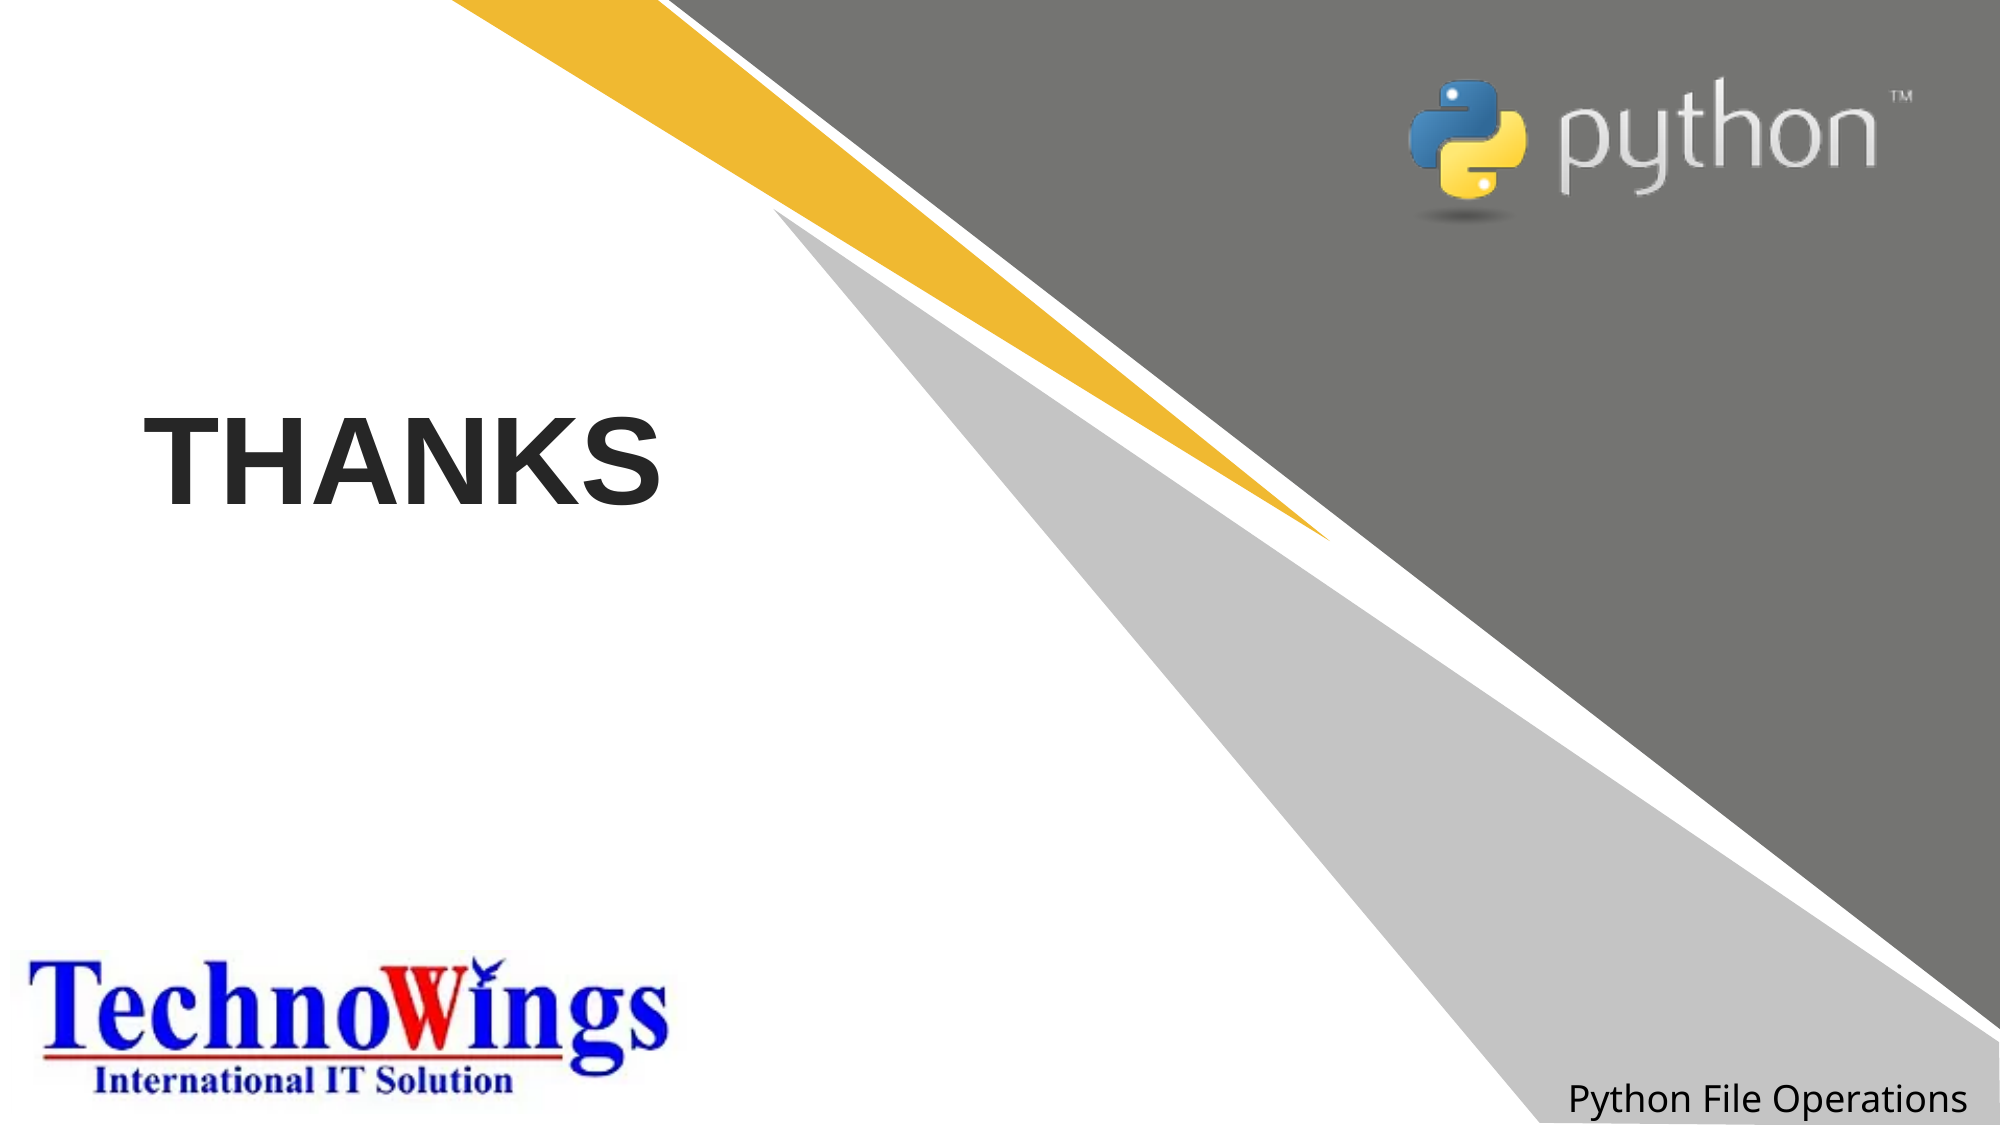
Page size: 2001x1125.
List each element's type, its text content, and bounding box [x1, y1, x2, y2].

text_box [772, 207, 2000, 1092]
text_box Python File Operations [1512, 1067, 2000, 1125]
text_box THANKS [128, 372, 917, 537]
picture [10, 950, 707, 1114]
picture [1395, 59, 2000, 231]
text_box [667, 0, 2000, 1031]
text_box [449, 0, 1331, 543]
